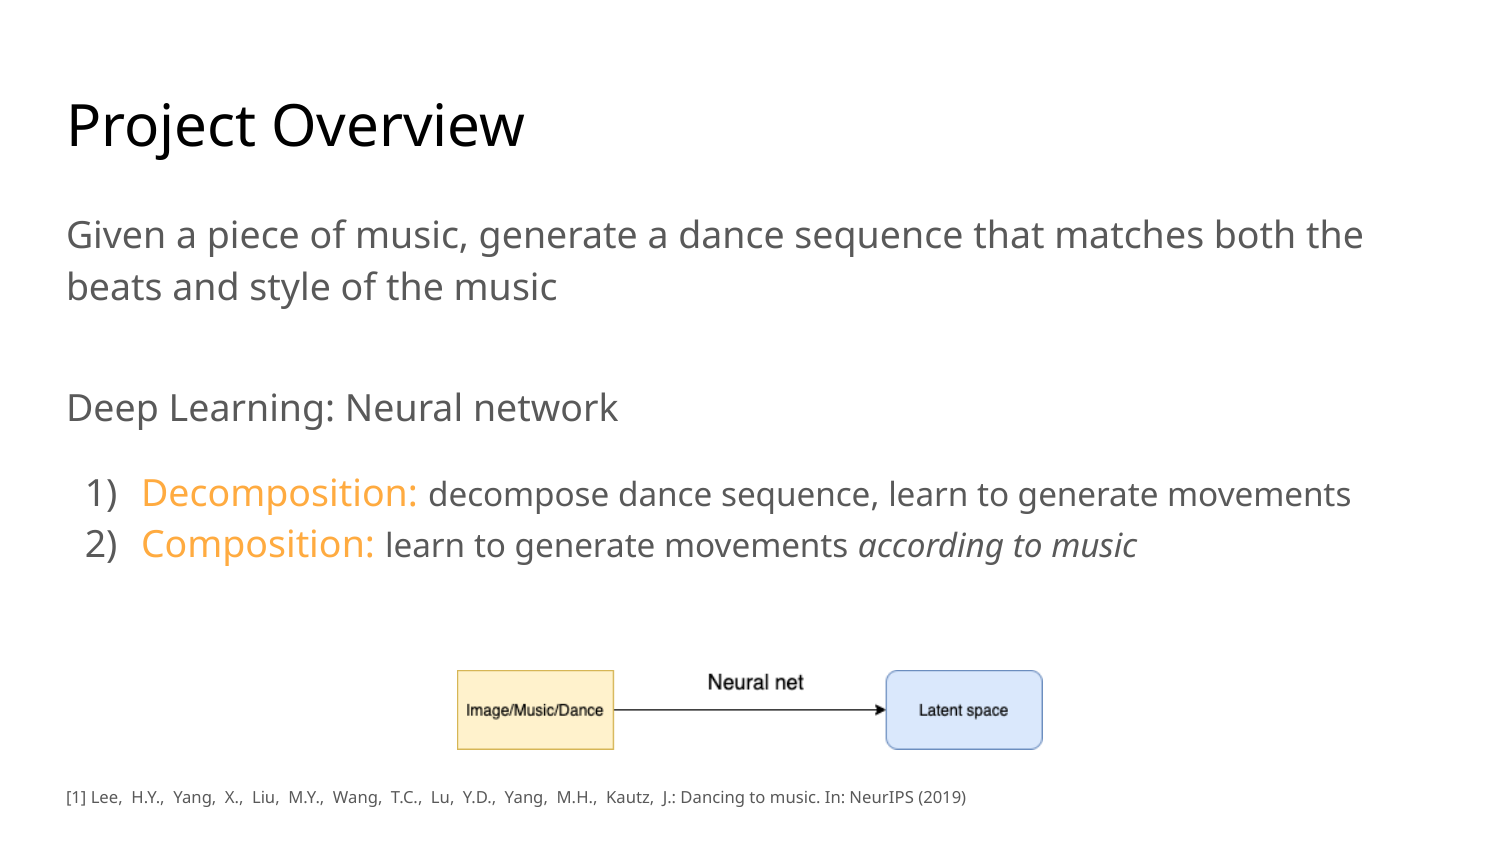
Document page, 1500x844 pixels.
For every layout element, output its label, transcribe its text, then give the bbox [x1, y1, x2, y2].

list Given a piece of music, generate a dance sequence that matches both the beats and style of the music Deep Learning: Neural network Decomposition: decompose dance sequence, learn to generate movements Composition: learn to generate movements according to music [51, 189, 1449, 750]
title Project Overview [51, 72, 1449, 167]
text_box [1] Lee, H.Y., Yang, X., Liu, M.Y., Wang, T.C., Lu, Y.D., Yang, M.H., Kautz, J.: Dancing to music. In: NeurIPS (2019) [51, 771, 1333, 844]
picture [457, 670, 1043, 750]
